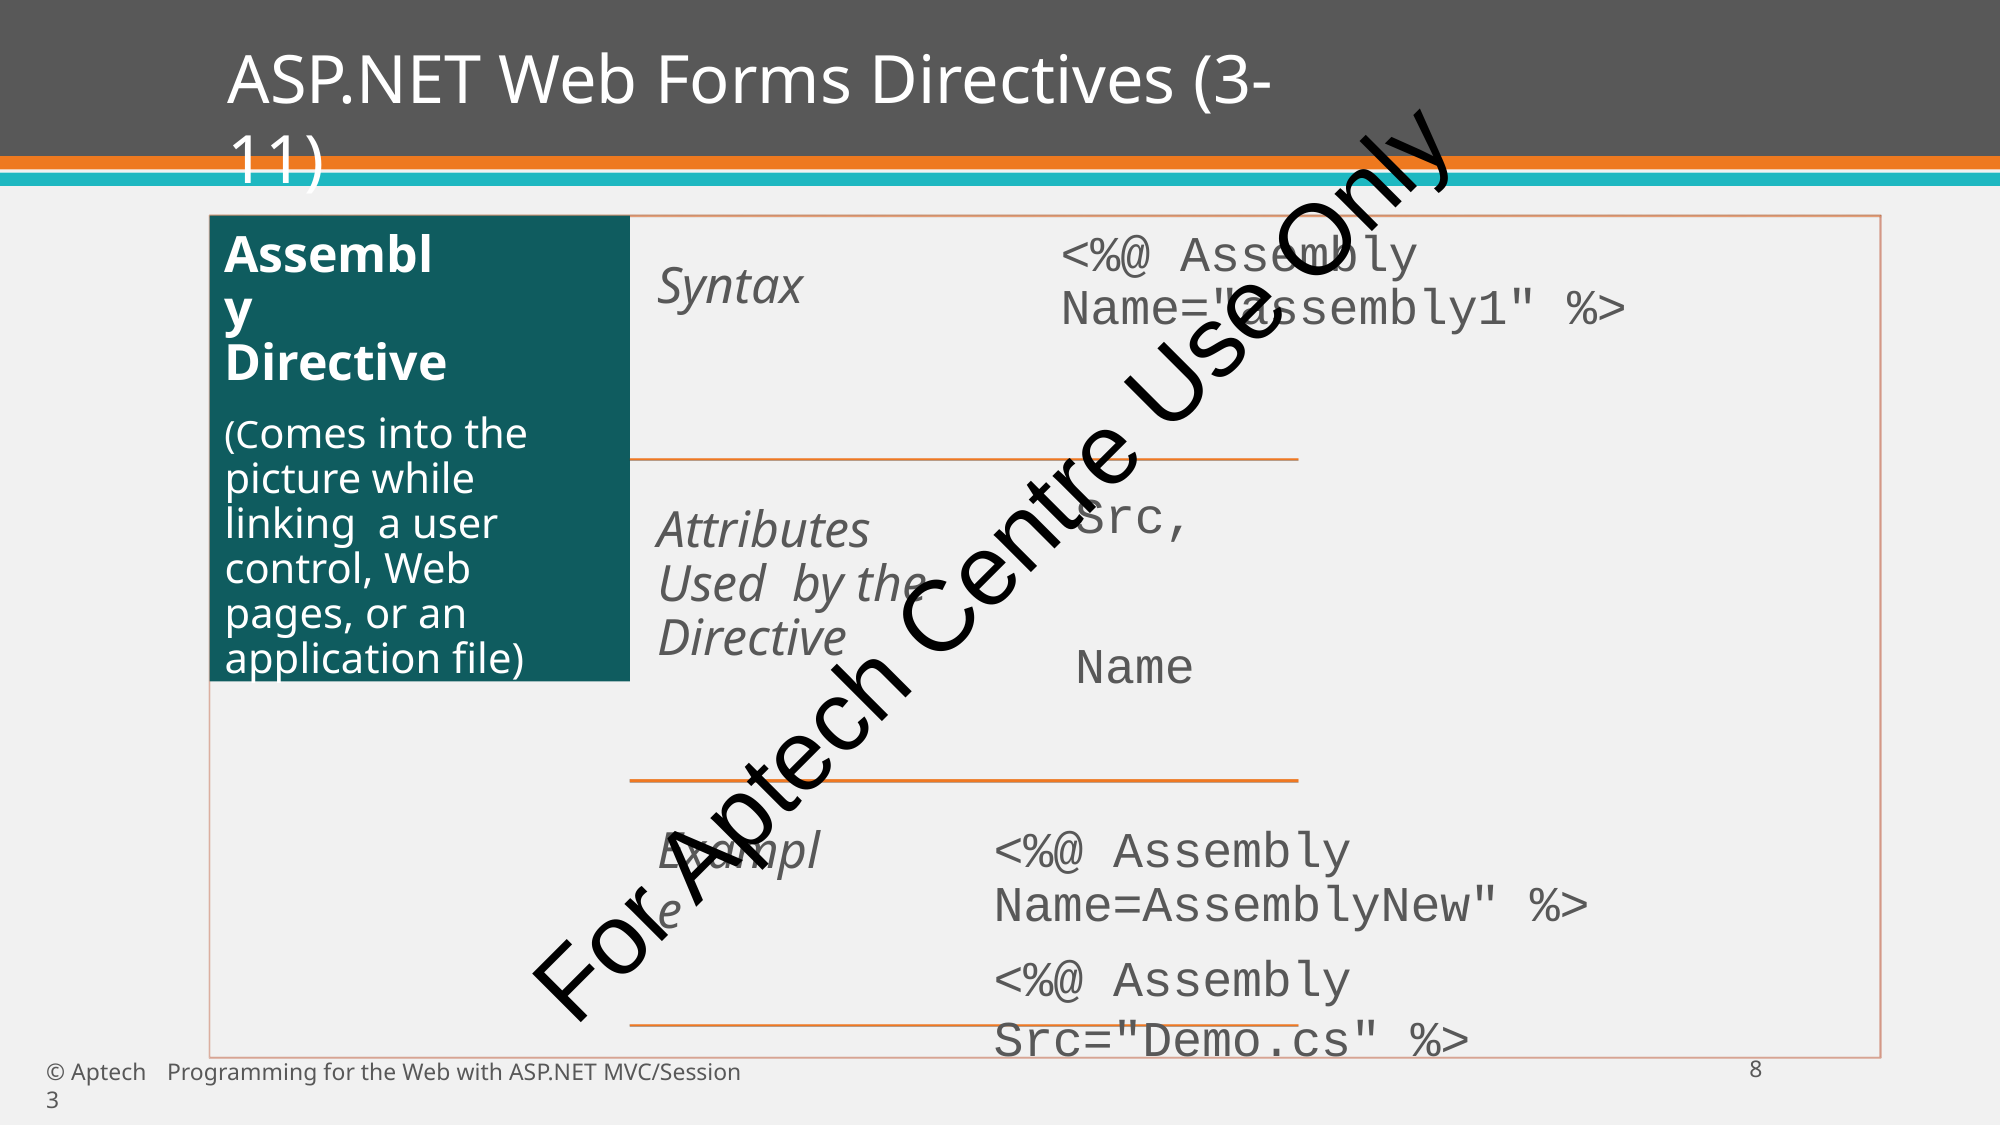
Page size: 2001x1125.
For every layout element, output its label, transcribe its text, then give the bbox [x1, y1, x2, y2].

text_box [628, 778, 1301, 1027]
slide_number 8 [1743, 1067, 1779, 1125]
title ASP.NET Web Forms Directives (3-11) [225, 34, 1366, 212]
footer © Aptech Programming for the Web with ASP.NET MVC/Session 3 [43, 1057, 755, 1125]
text_box For Aptech Centre Use Only [1278, 81, 1481, 212]
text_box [208, 213, 1883, 1059]
